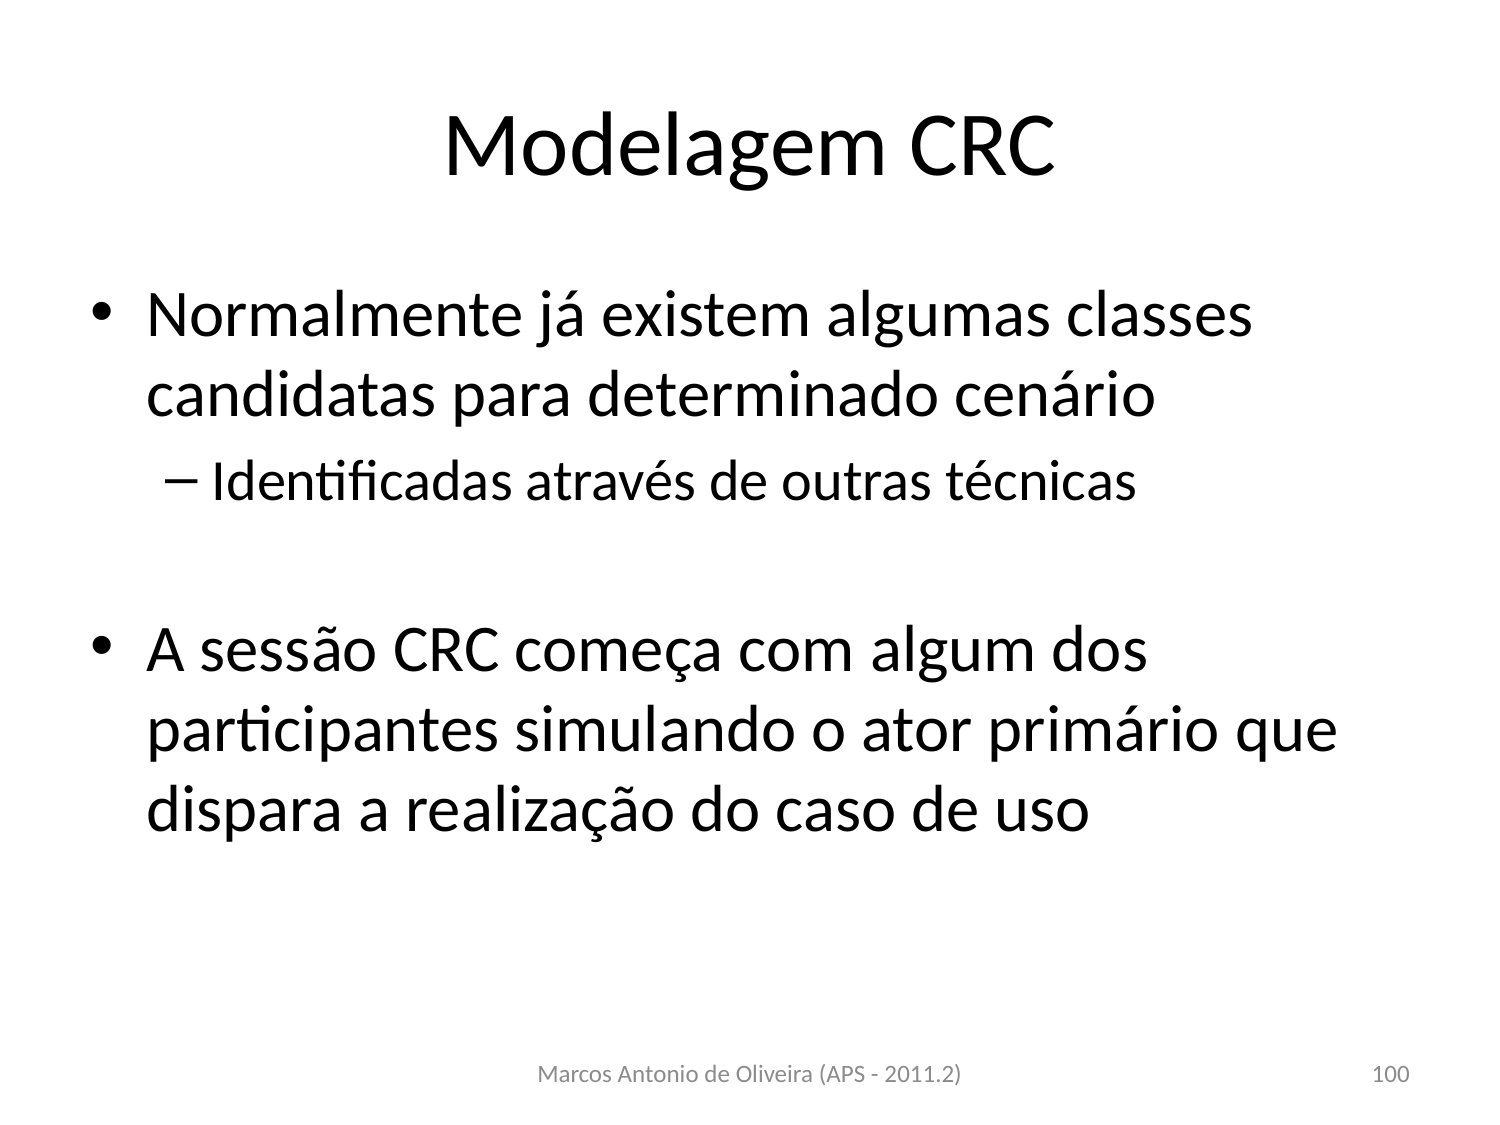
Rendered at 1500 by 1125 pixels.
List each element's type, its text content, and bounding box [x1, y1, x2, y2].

list Normalmente já existem algumas classes candidatas para determinado cenário Identificadas através de outras técnicas A sessão CRC começa com algum dos participantes simulando o ator primário que dispara a realização do caso de uso [75, 262, 1425, 1005]
slide_number 100 [1074, 1042, 1425, 1103]
footer Marcos Antonio de Oliveira (APS - 2011.2) [512, 1042, 988, 1103]
title Modelagem CRC [75, 45, 1425, 233]
